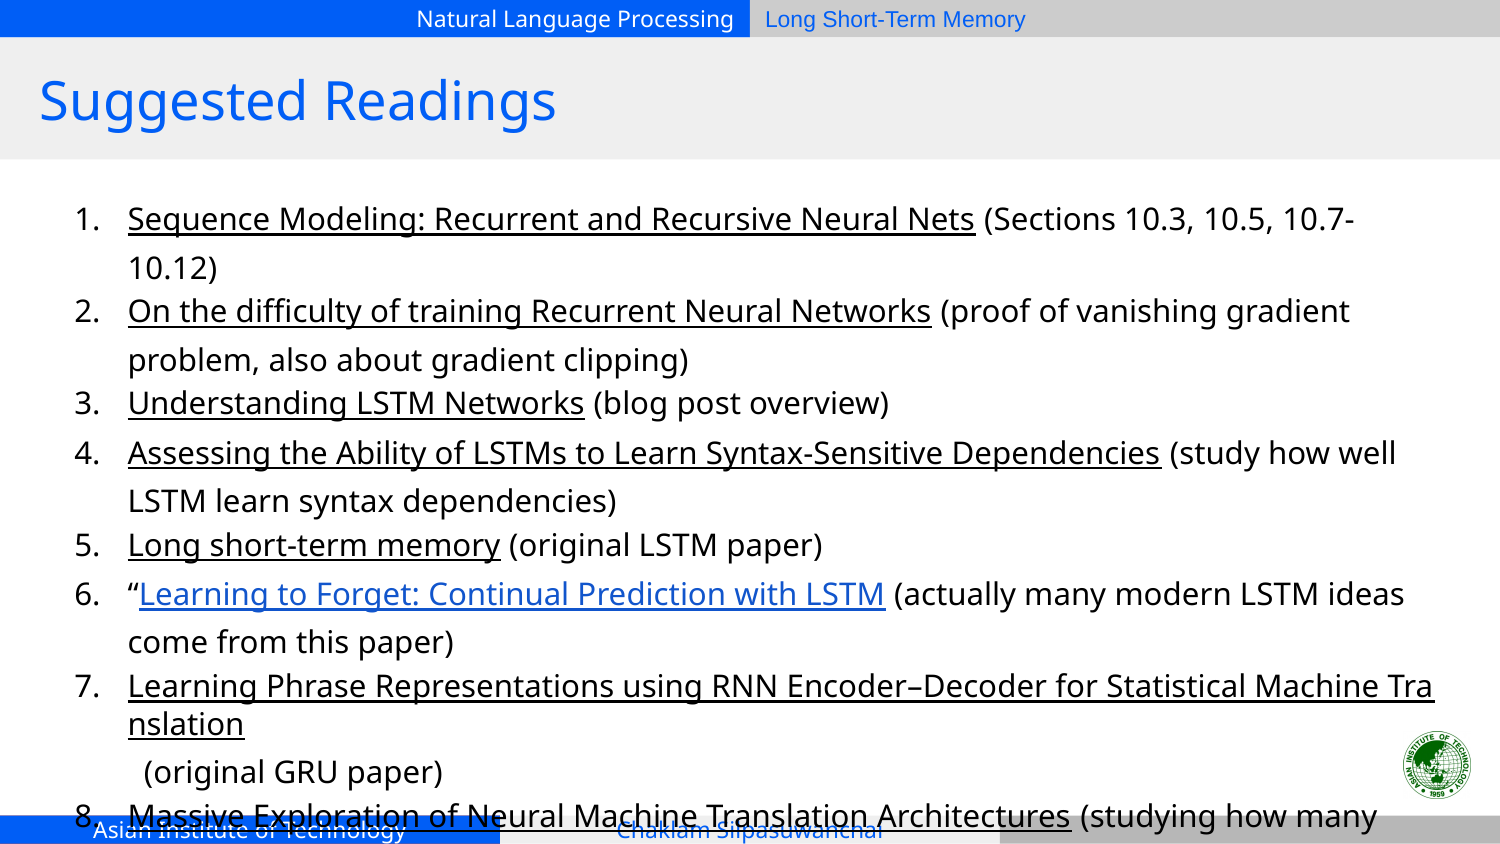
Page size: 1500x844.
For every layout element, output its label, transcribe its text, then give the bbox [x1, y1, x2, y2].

list Sequence Modeling: Recurrent and Recursive Neural Nets (Sections 10.3, 10.5, 10.7-10.12) On the difficulty of training Recurrent Neural Networks (proof of vanishing gradient problem, also about gradient clipping) Understanding LSTM Networks (blog post overview) Assessing the Ability of LSTMs to Learn Syntax-Sensitive Dependencies (study how well LSTM learn syntax dependencies) Long short-term memory (original LSTM paper) “Learning to Forget: Continual Prediction with LSTM (actually many modern LSTM ideas come from this paper) Learning Phrase Representations using RNN Encoder–Decoder for Statistical Machine Translation (original GRU paper) Massive Exploration of Neural Machine Translation Architectures (studying how many layers RNN need) [37, 178, 1452, 750]
title Suggested Readings [24, 37, 1475, 160]
picture [1403, 731, 1471, 799]
